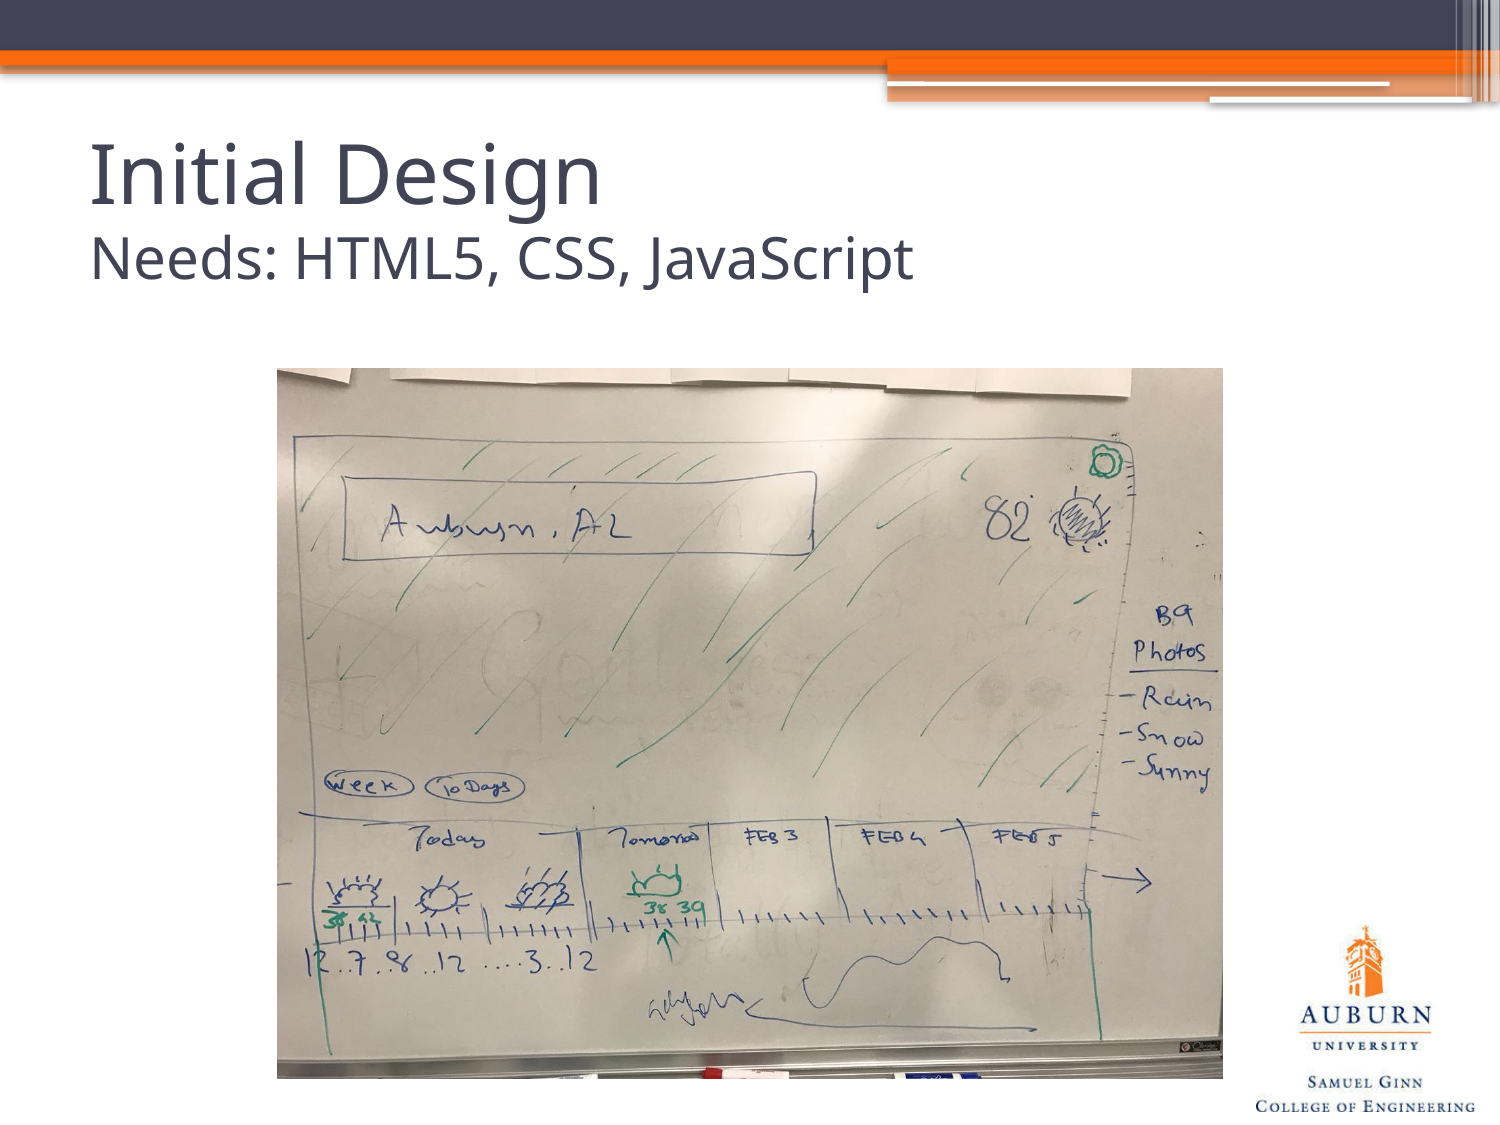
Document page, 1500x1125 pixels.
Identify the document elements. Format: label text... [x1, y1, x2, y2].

title Initial Design Needs: HTML5, CSS, JavaScript [75, 75, 1425, 338]
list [276, 368, 1224, 1079]
picture [1255, 925, 1476, 1112]
